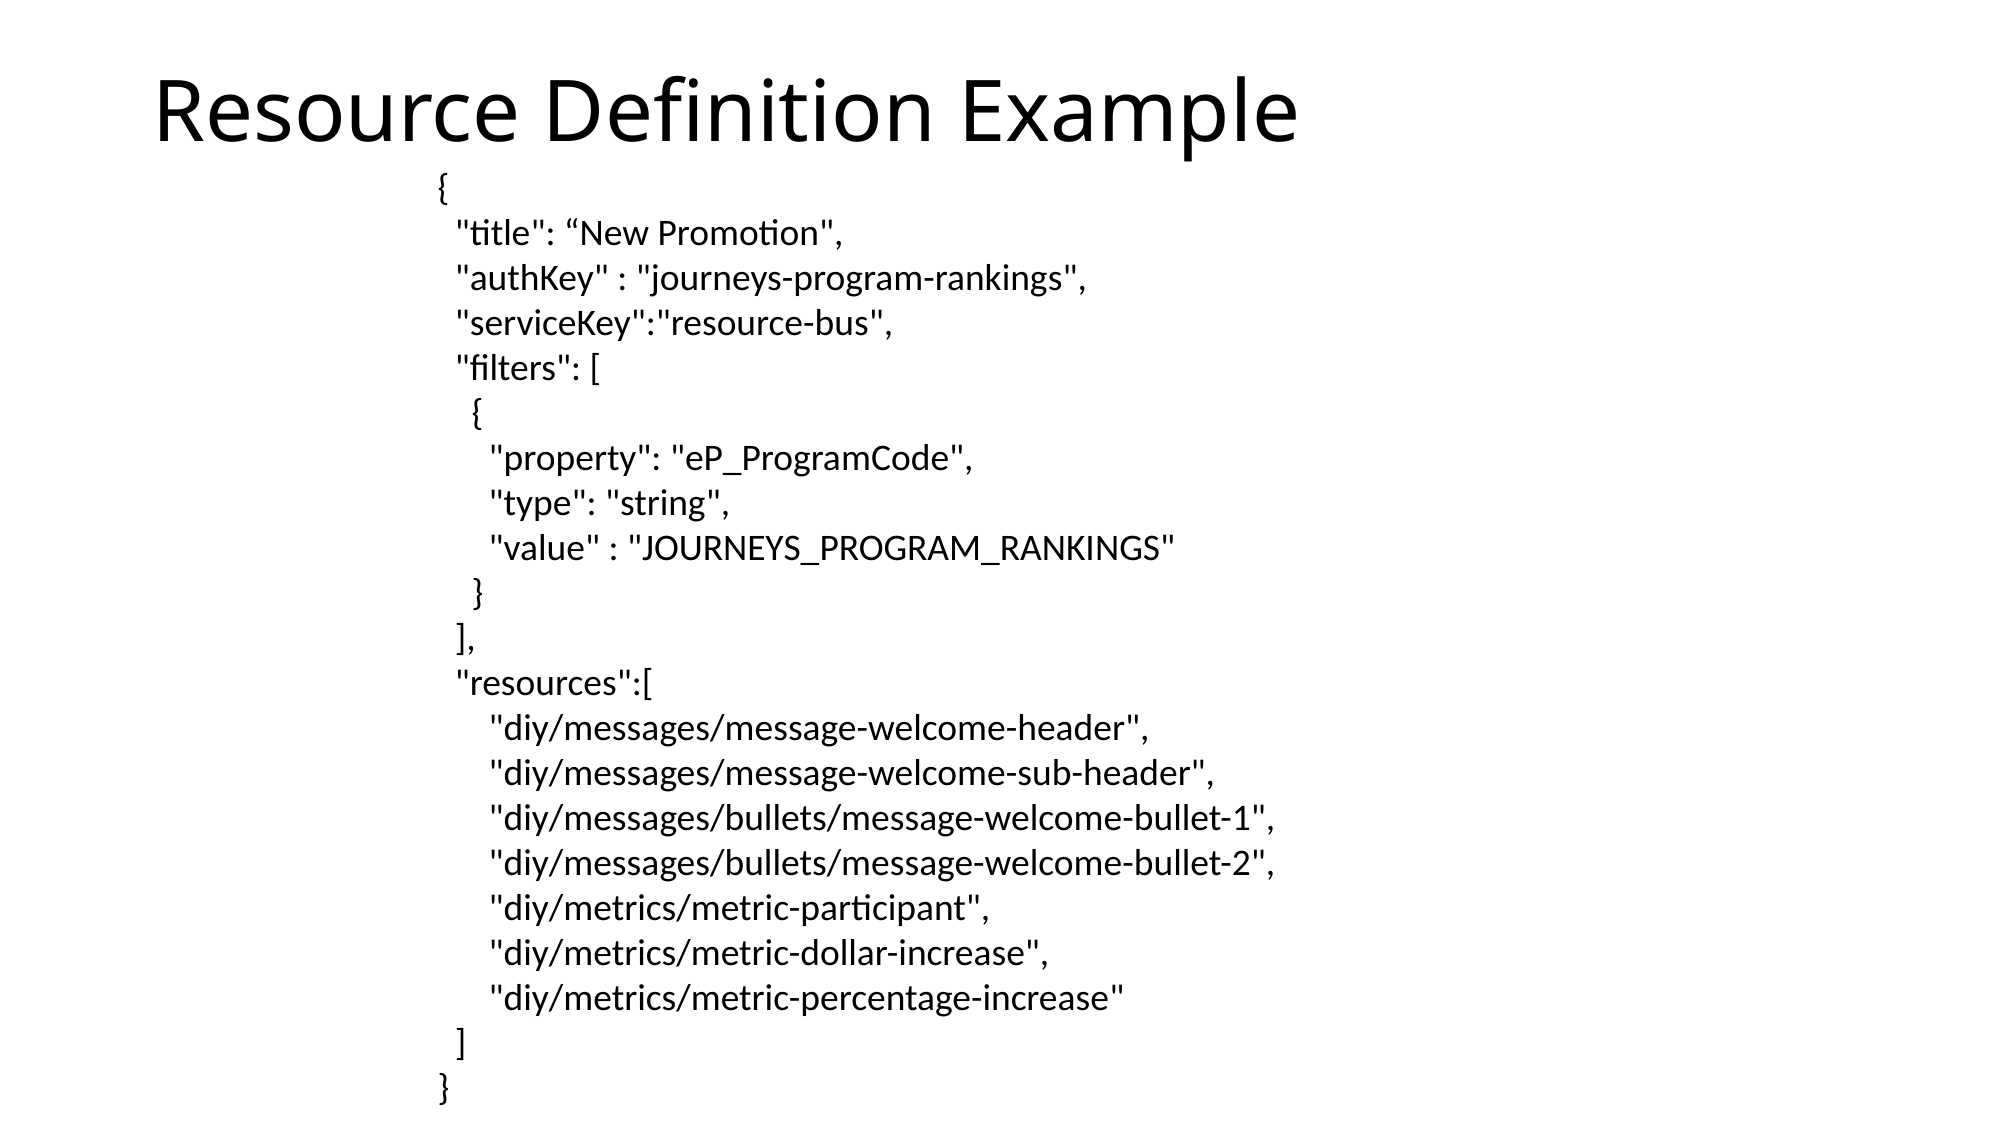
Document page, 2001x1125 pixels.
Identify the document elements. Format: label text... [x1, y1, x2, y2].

title Resource Definition Example [137, 59, 1863, 168]
text_box { "title": “New Promotion", "authKey" : "journeys-program-rankings", "serviceKey":"resource-bus", "filters": [ { "property": "eP_ProgramCode", "type": "string", "value" : "JOURNEYS_PROGRAM_RANKINGS" } ], "resources":[ "diy/messages/message-welcome-header", "diy/messages/message-welcome-sub-header", "diy/messages/bullets/message-welcome-bullet-1", "diy/messages/bullets/message-welcome-bullet-2", "diy/metrics/metric-participant", "diy/metrics/metric-dollar-increase", "diy/metrics/metric-percentage-increase" ] } [422, 155, 1423, 1116]
